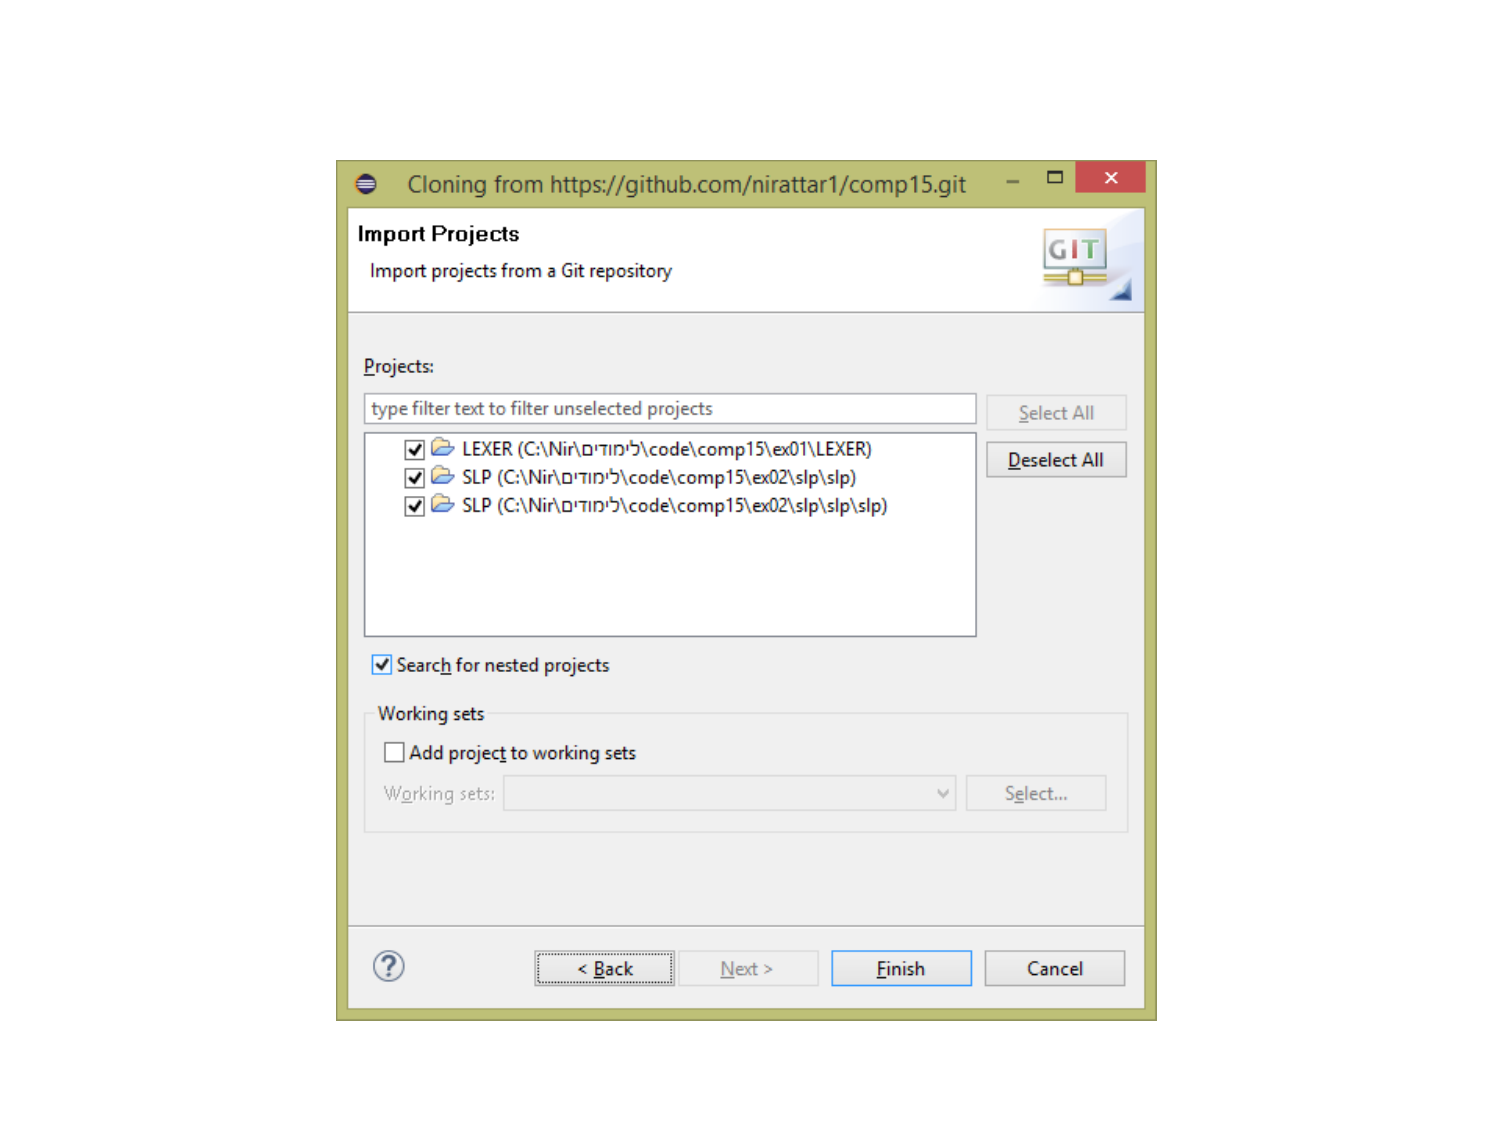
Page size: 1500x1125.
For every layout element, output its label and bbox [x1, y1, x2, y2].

picture [336, 160, 1158, 1021]
